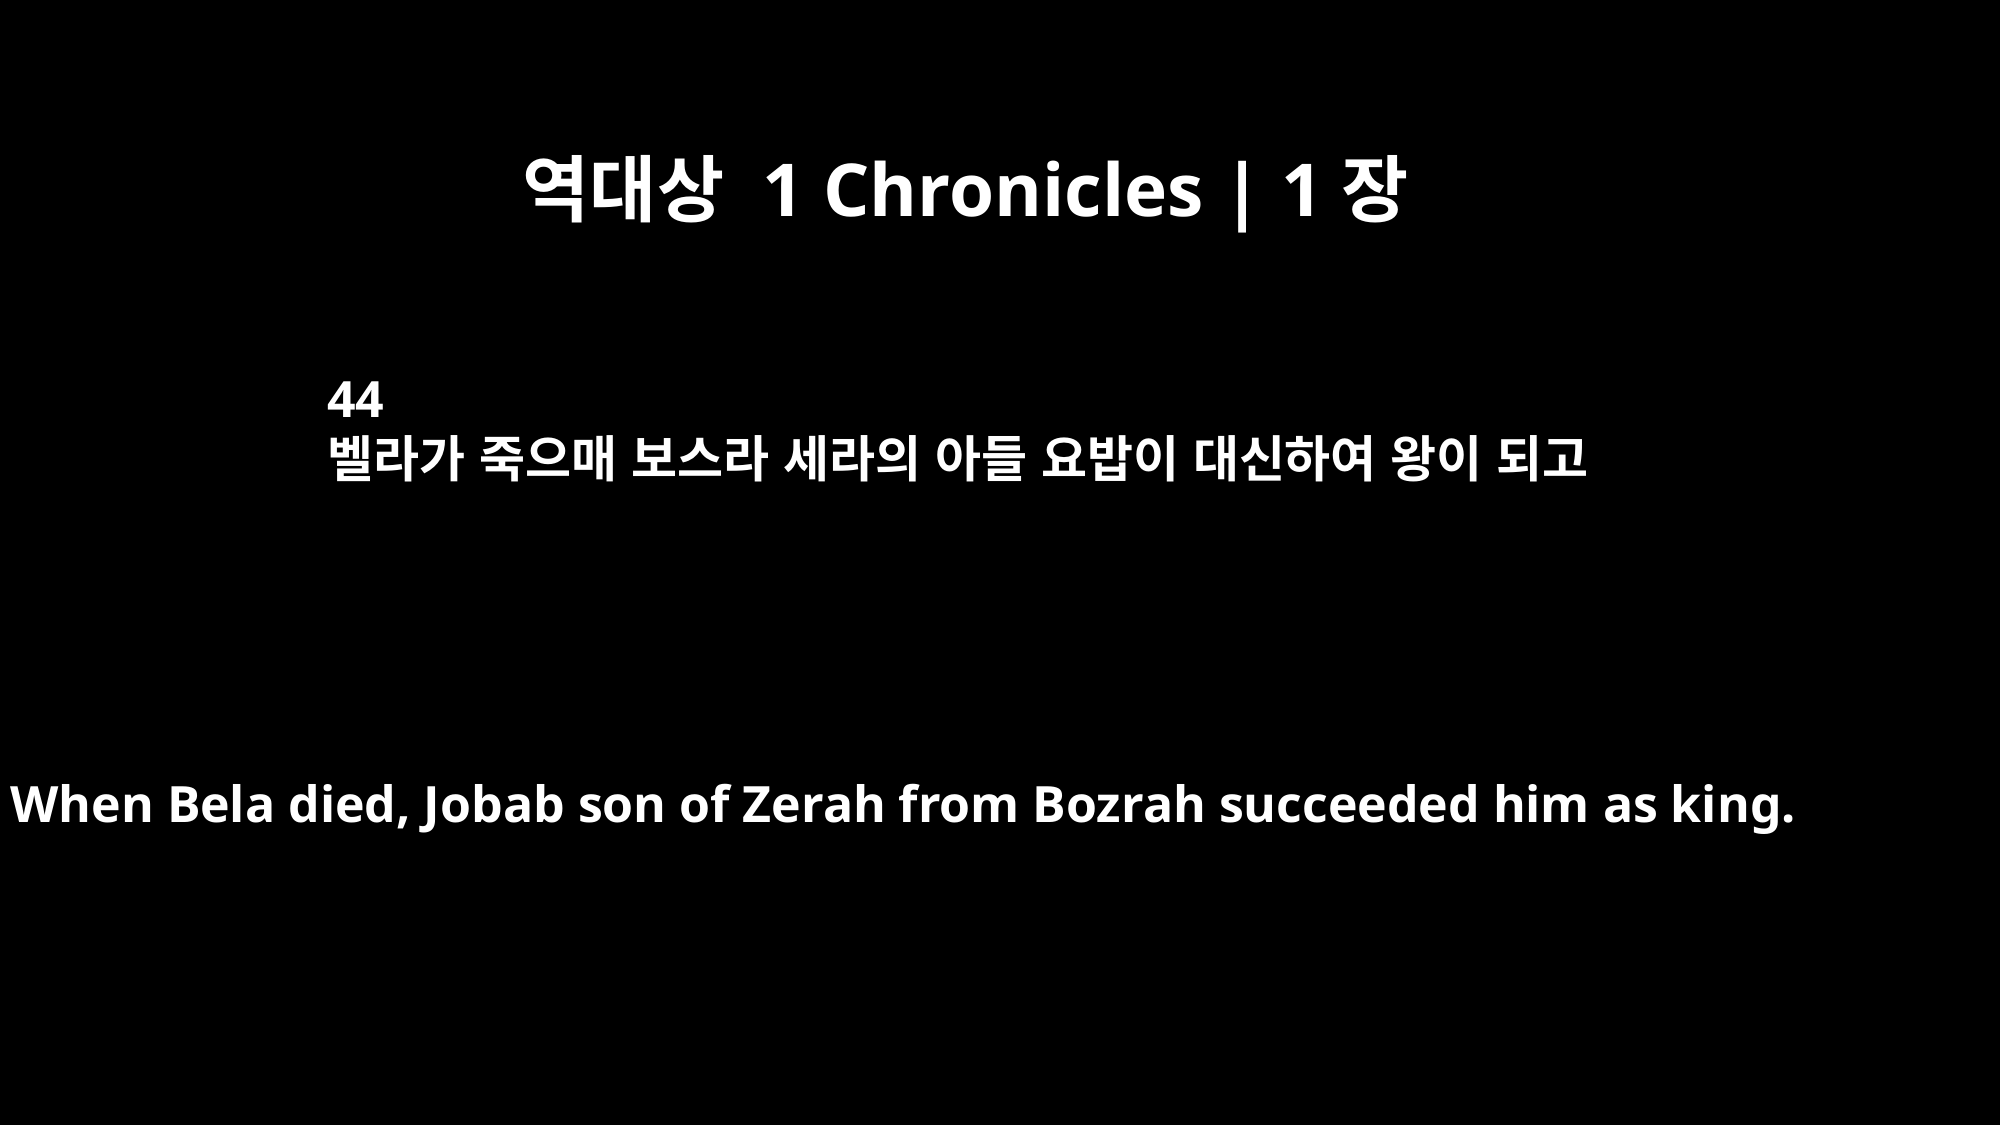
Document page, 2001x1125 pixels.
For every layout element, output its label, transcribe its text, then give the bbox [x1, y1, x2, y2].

text_box 역대상 1 Chronicles | 1장 [507, 136, 1424, 239]
text_box 44 벨라가 죽으매 보스라 세라의 아들 요밥이 대신하여 왕이 되고 [312, 359, 1605, 495]
text_box When Bela died, Jobab son of Zerah from Bozrah succeeded him as king. [0, 764, 1812, 840]
